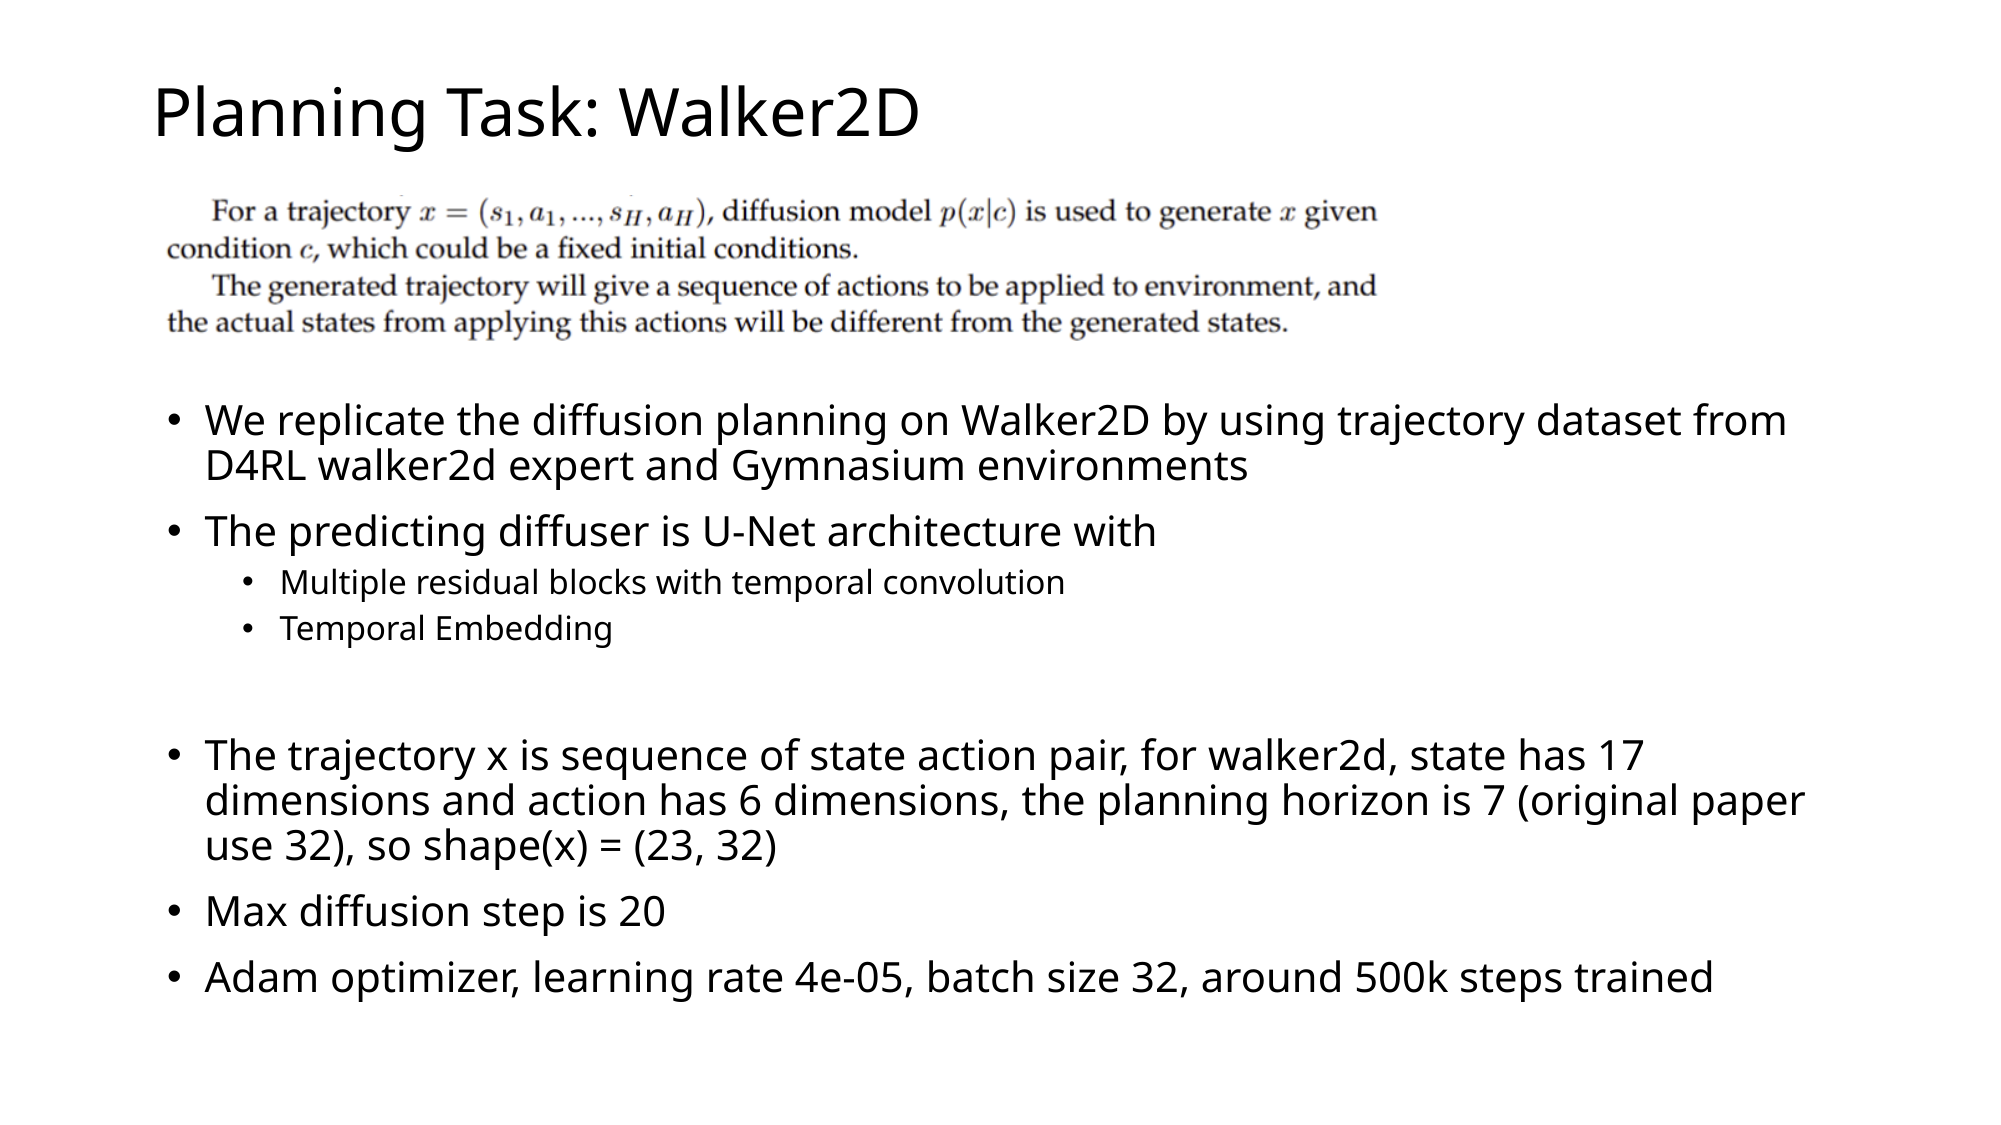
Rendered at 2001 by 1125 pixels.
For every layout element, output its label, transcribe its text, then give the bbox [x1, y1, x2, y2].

title Planning Task: Walker2D [137, 59, 1863, 171]
picture [151, 194, 1393, 368]
list We replicate the diffusion planning on Walker2D by using trajectory dataset from D4RL walker2d expert and Gymnasium environments The predicting diffuser is U-Net architecture with Multiple residual blocks with temporal convolution Temporal Embedding The trajectory x is sequence of state action pair, for walker2d, state has 17 dimensions and action has 6 dimensions, the planning horizon is 7 (original paper use 32), so shape(x) = (23, 32) Max diffusion step is 20 Adam optimizer, learning rate 4e-05, batch size 32, around 500k steps trained [152, 391, 1878, 1108]
